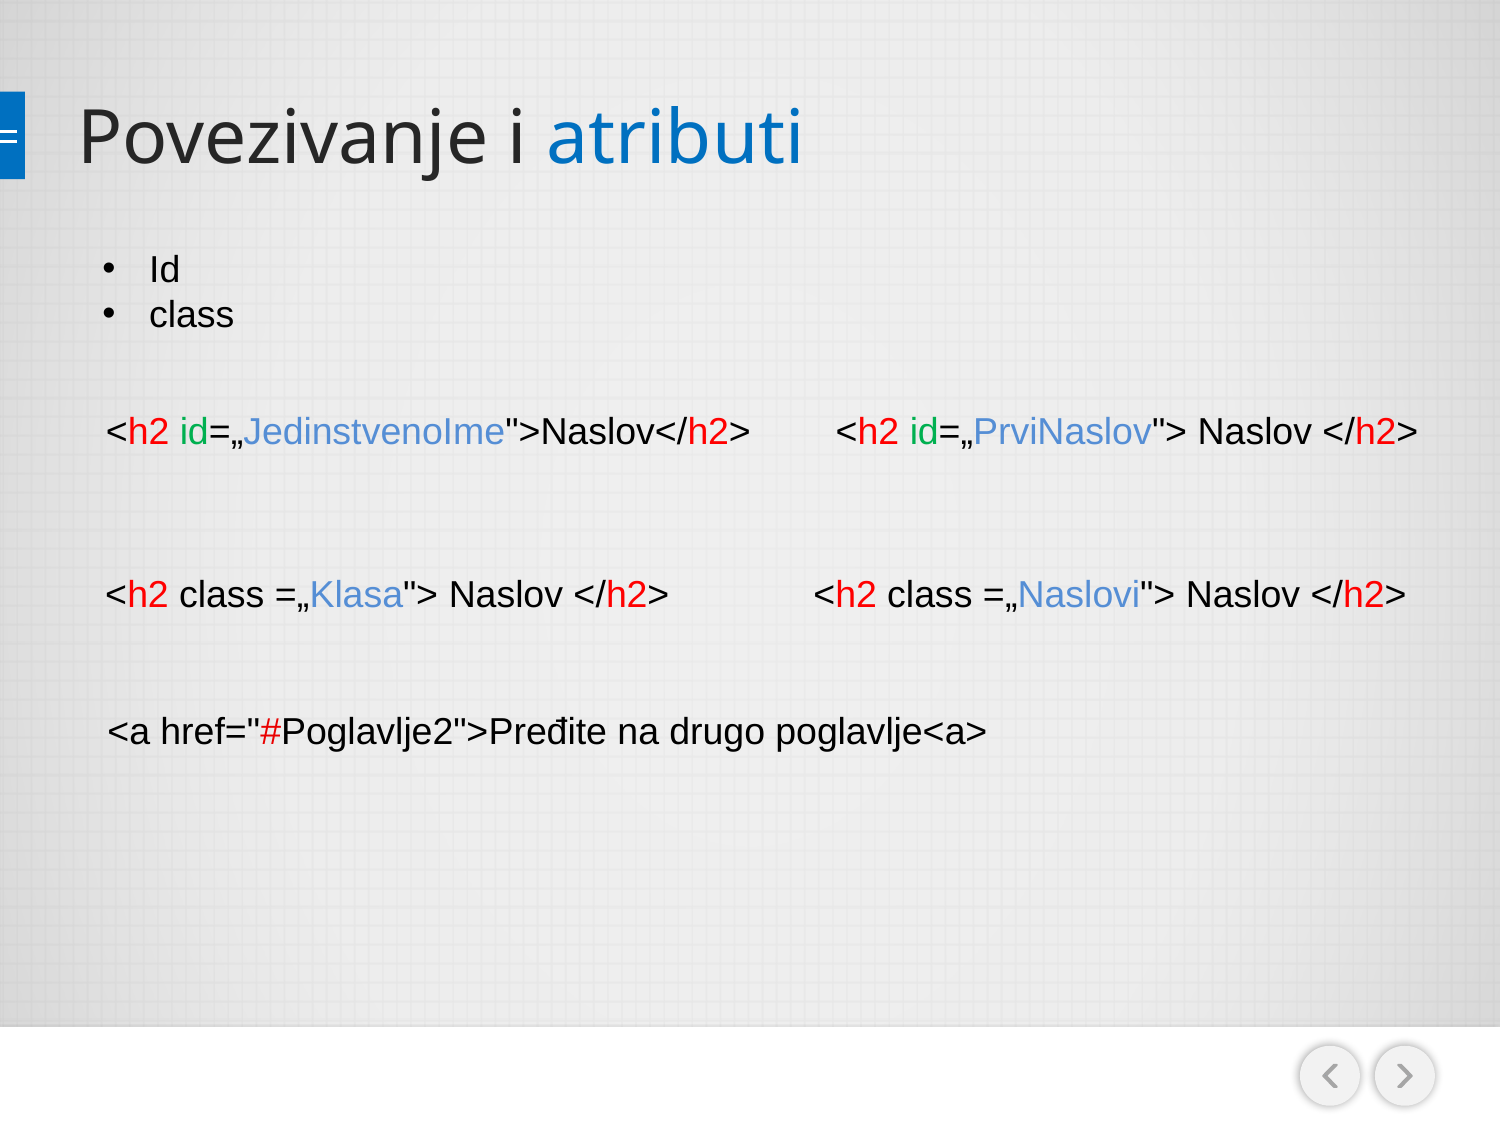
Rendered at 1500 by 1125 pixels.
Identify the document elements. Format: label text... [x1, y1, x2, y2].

picture [0, 0, 1500, 1026]
text_box <h2 id=„JedinstvenoIme">Naslov</h2> [91, 399, 766, 460]
text_box <h2 class =„Klasa"> Naslov </h2> [90, 562, 685, 623]
text_box <h2 class =„Naslovi"> Naslov </h2> [798, 562, 1422, 623]
title Povezivanje i atributi [62, 87, 1313, 180]
text_box <a href="#Poglavlje2">Pređite na drugo poglavlje<a> [92, 699, 1400, 760]
text_box <h2 id=„PrviNaslov"> Naslov </h2> [820, 399, 1434, 460]
text_box Id class [87, 237, 388, 343]
